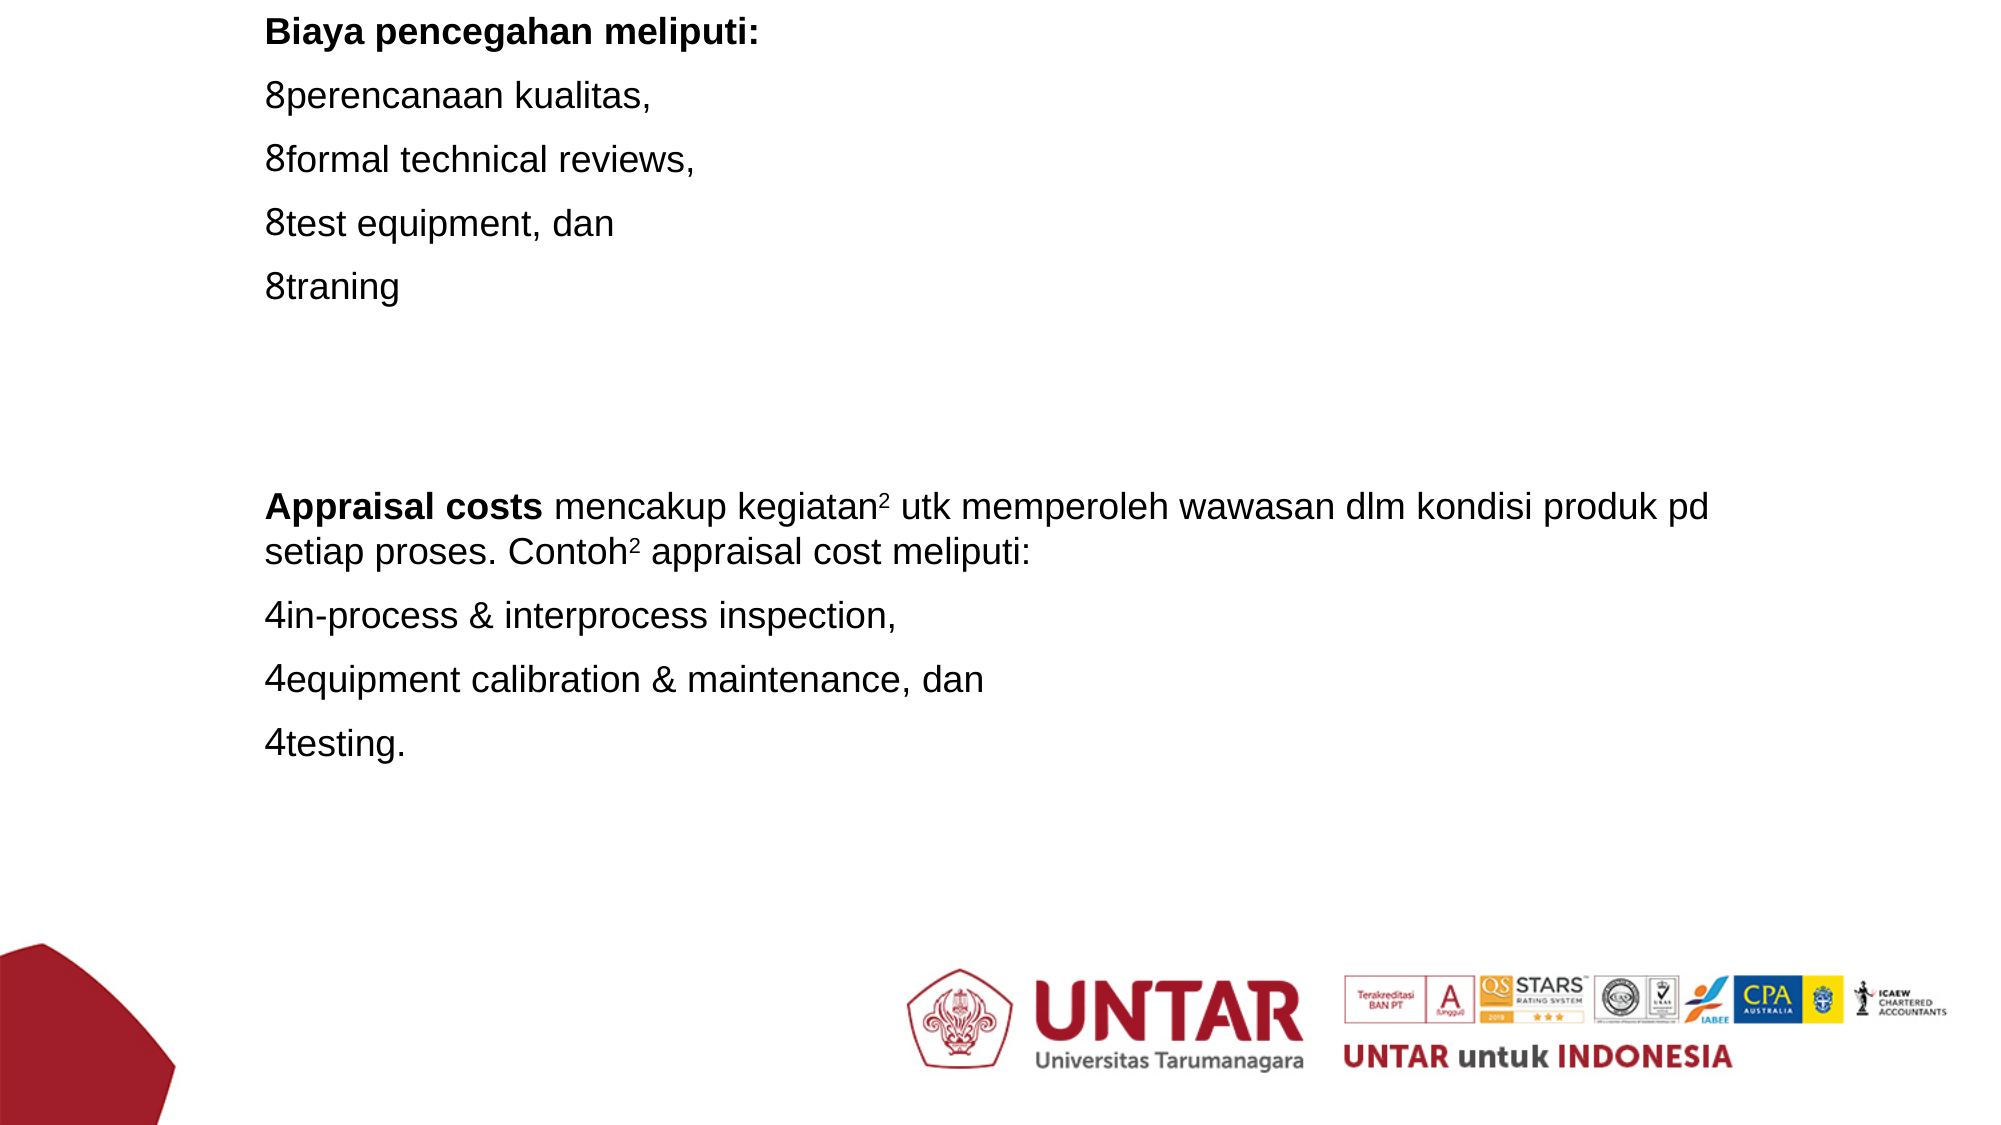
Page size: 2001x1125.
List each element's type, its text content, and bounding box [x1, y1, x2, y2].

picture [0, 0, 2001, 1125]
text_box Biaya pencegahan meliputi: perencanaan kualitas, formal technical reviews, test equipment, dan traning [249, 0, 1750, 315]
text_box Appraisal costs mencakup kegiatan2 utk memperoleh wawasan dlm kondisi produk pd setiap proses. Contoh2 appraisal cost meliputi: in-process & interprocess inspection, equipment calibration & maintenance, dan testing. [249, 474, 1750, 771]
